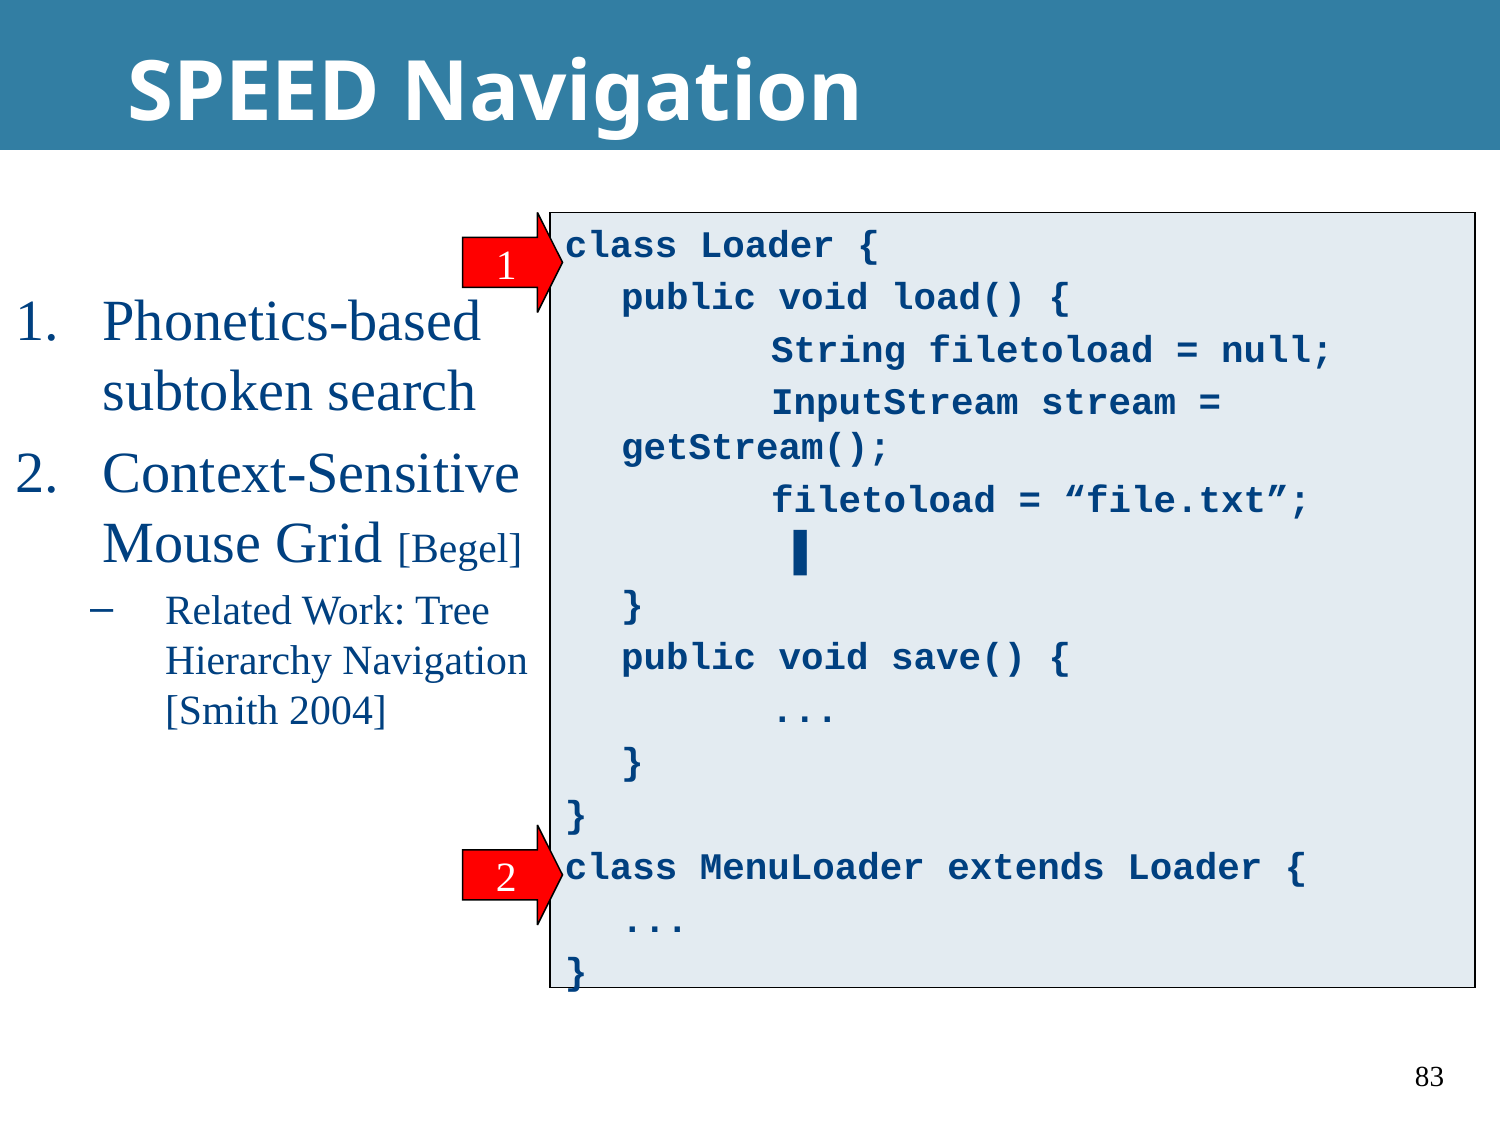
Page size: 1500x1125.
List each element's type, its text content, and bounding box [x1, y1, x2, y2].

text_box 2 [462, 825, 563, 925]
list Phonetics-based subtoken search Context-Sensitive Mouse Grid [Begel] Related Work: Tree Hierarchy Navigation [Smith 2004] [0, 275, 575, 1000]
text_box 1 [462, 212, 563, 313]
text_box class Loader { public void load() { String filetoload = null; InputStream stream = getStream(); filetoload = “file.txt”; ▌ } public void save() { ... } } class MenuLoader extends Loader { ... } [549, 212, 1475, 988]
title SPEED Navigation [112, 12, 1500, 163]
